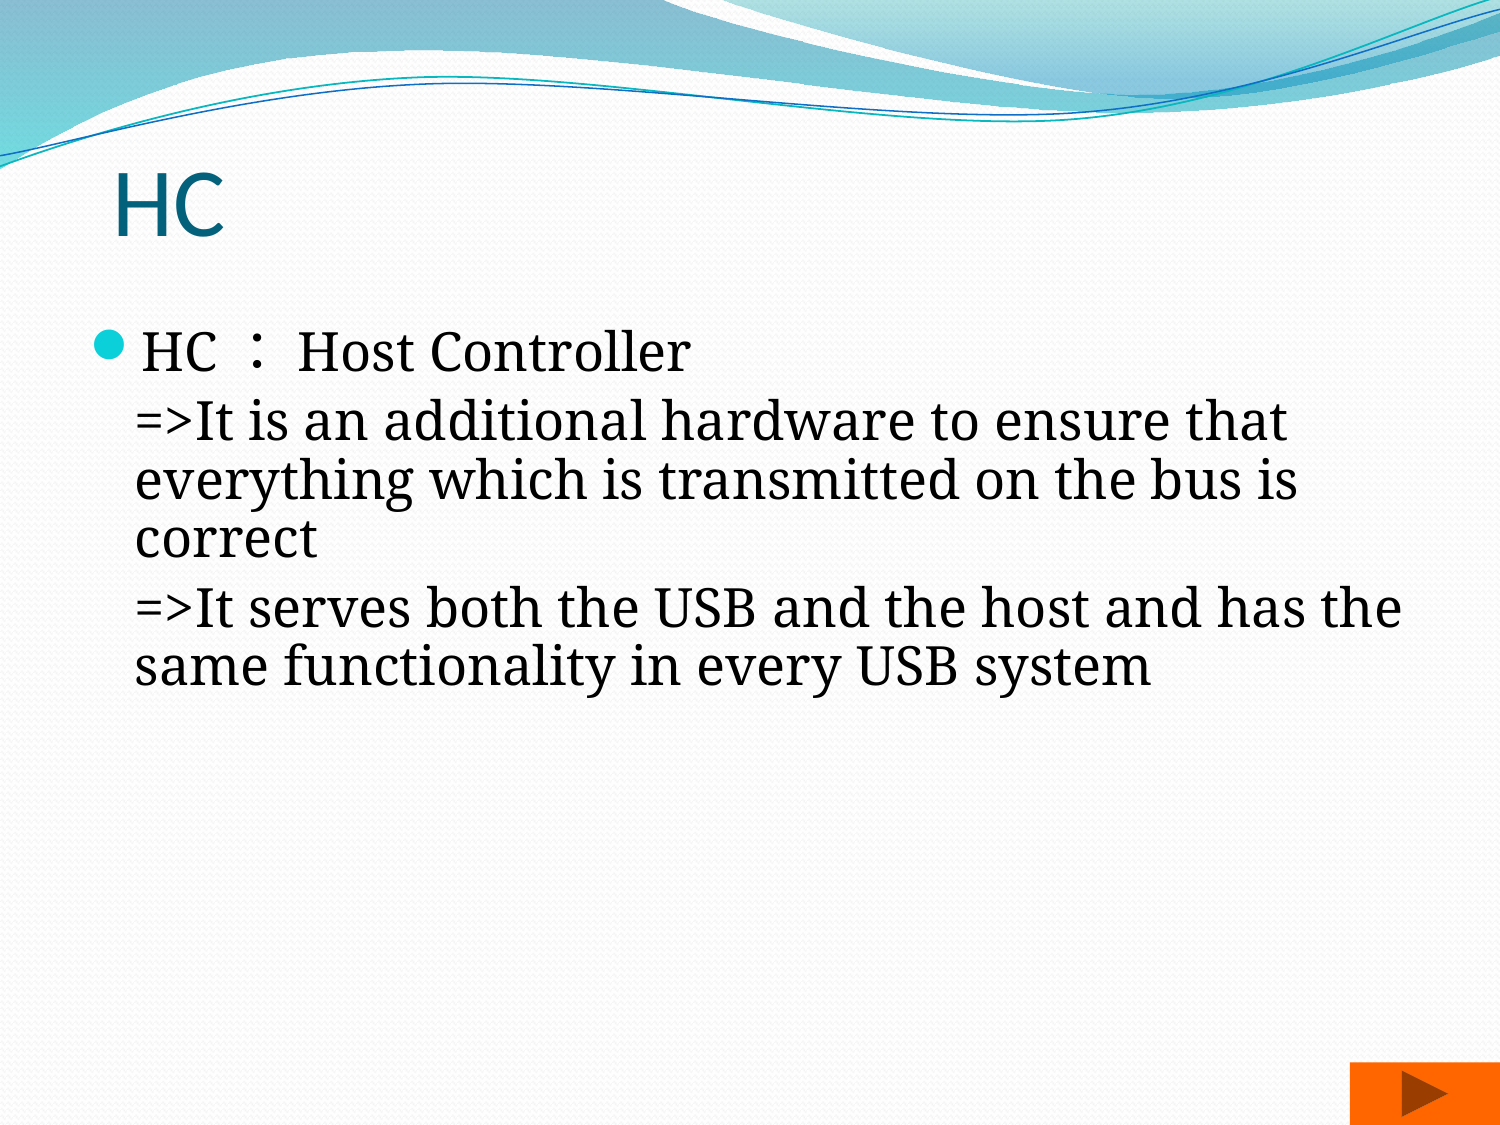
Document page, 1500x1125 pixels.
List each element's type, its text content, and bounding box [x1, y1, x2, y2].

text_box [1349, 1062, 1500, 1125]
title HC [112, 131, 1388, 257]
list HC：Host Controller =>It is an additional hardware to ensure that everything which is transmitted on the bus is correct =>It serves both the USB and the host and has the same functionality in every USB system [75, 317, 1425, 1038]
